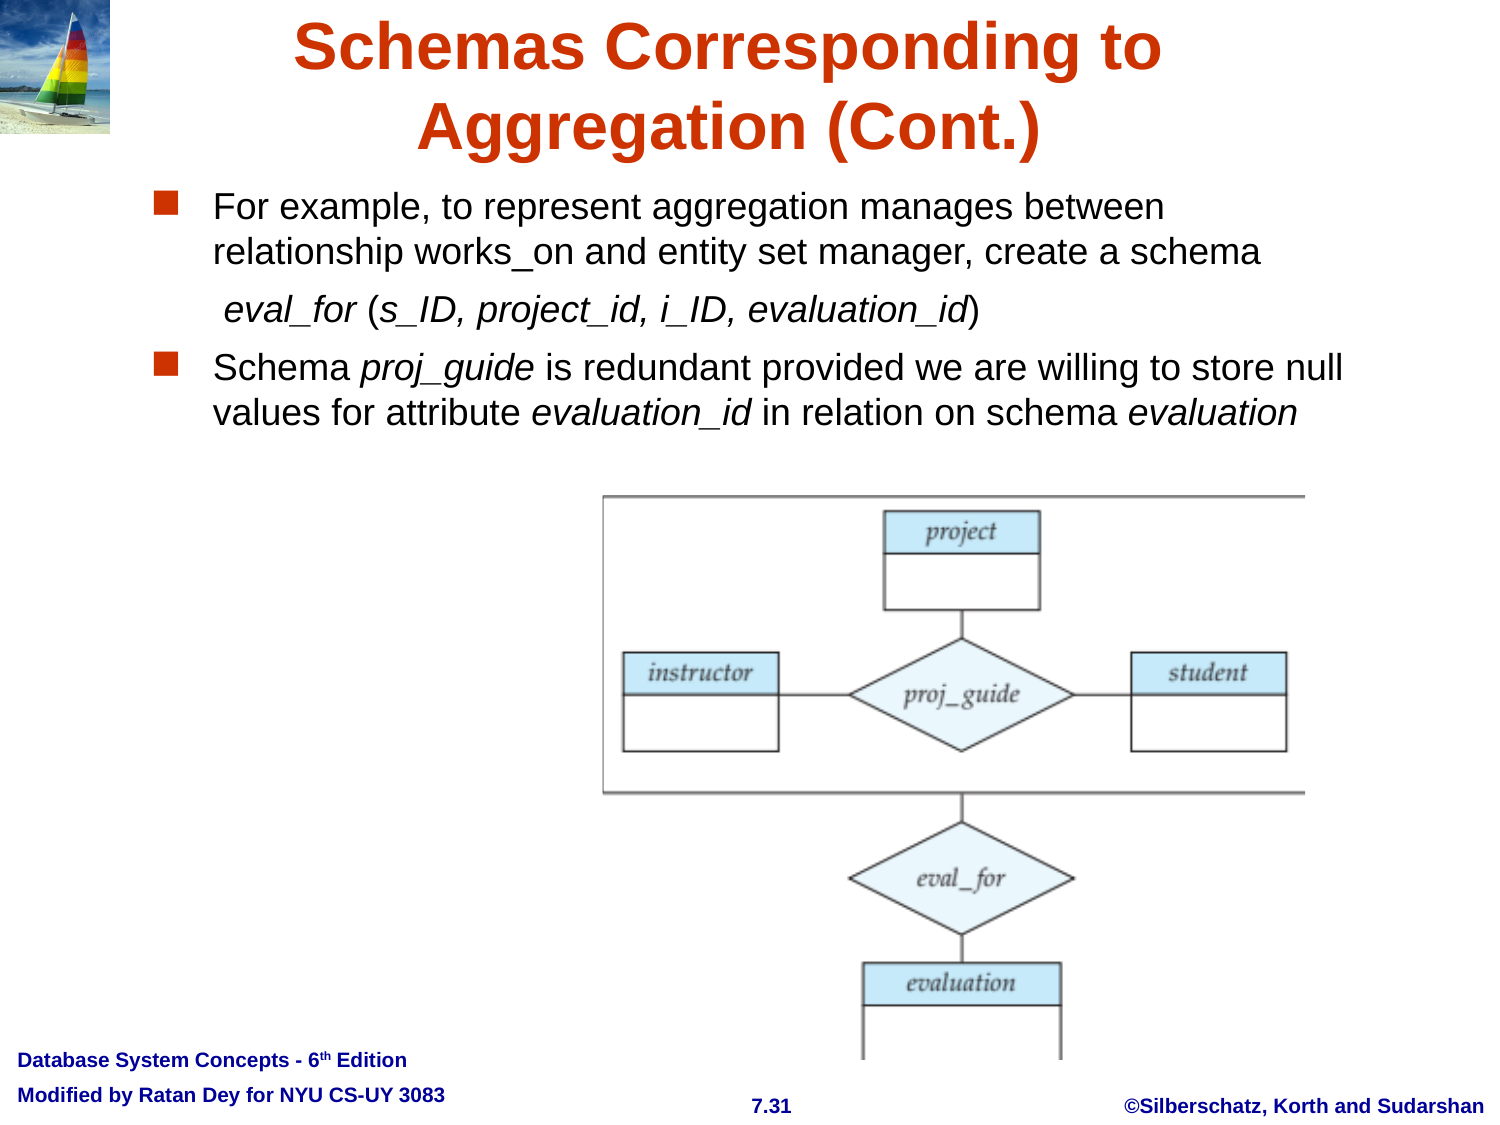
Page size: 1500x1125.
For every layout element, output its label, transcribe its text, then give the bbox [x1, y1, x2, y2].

text_box For example, to represent aggregation manages between relationship works_on and entity set manager, create a schema eval_for (s_ID, project_id, i_ID, evaluation_id) Schema proj_guide is redundant provided we are willing to store null values for attribute evaluation_id in relation on schema evaluation [141, 174, 1380, 474]
picture [602, 495, 1306, 1060]
picture [0, 0, 110, 134]
title Schemas Corresponding to Aggregation (Cont.) [123, 95, 1335, 171]
